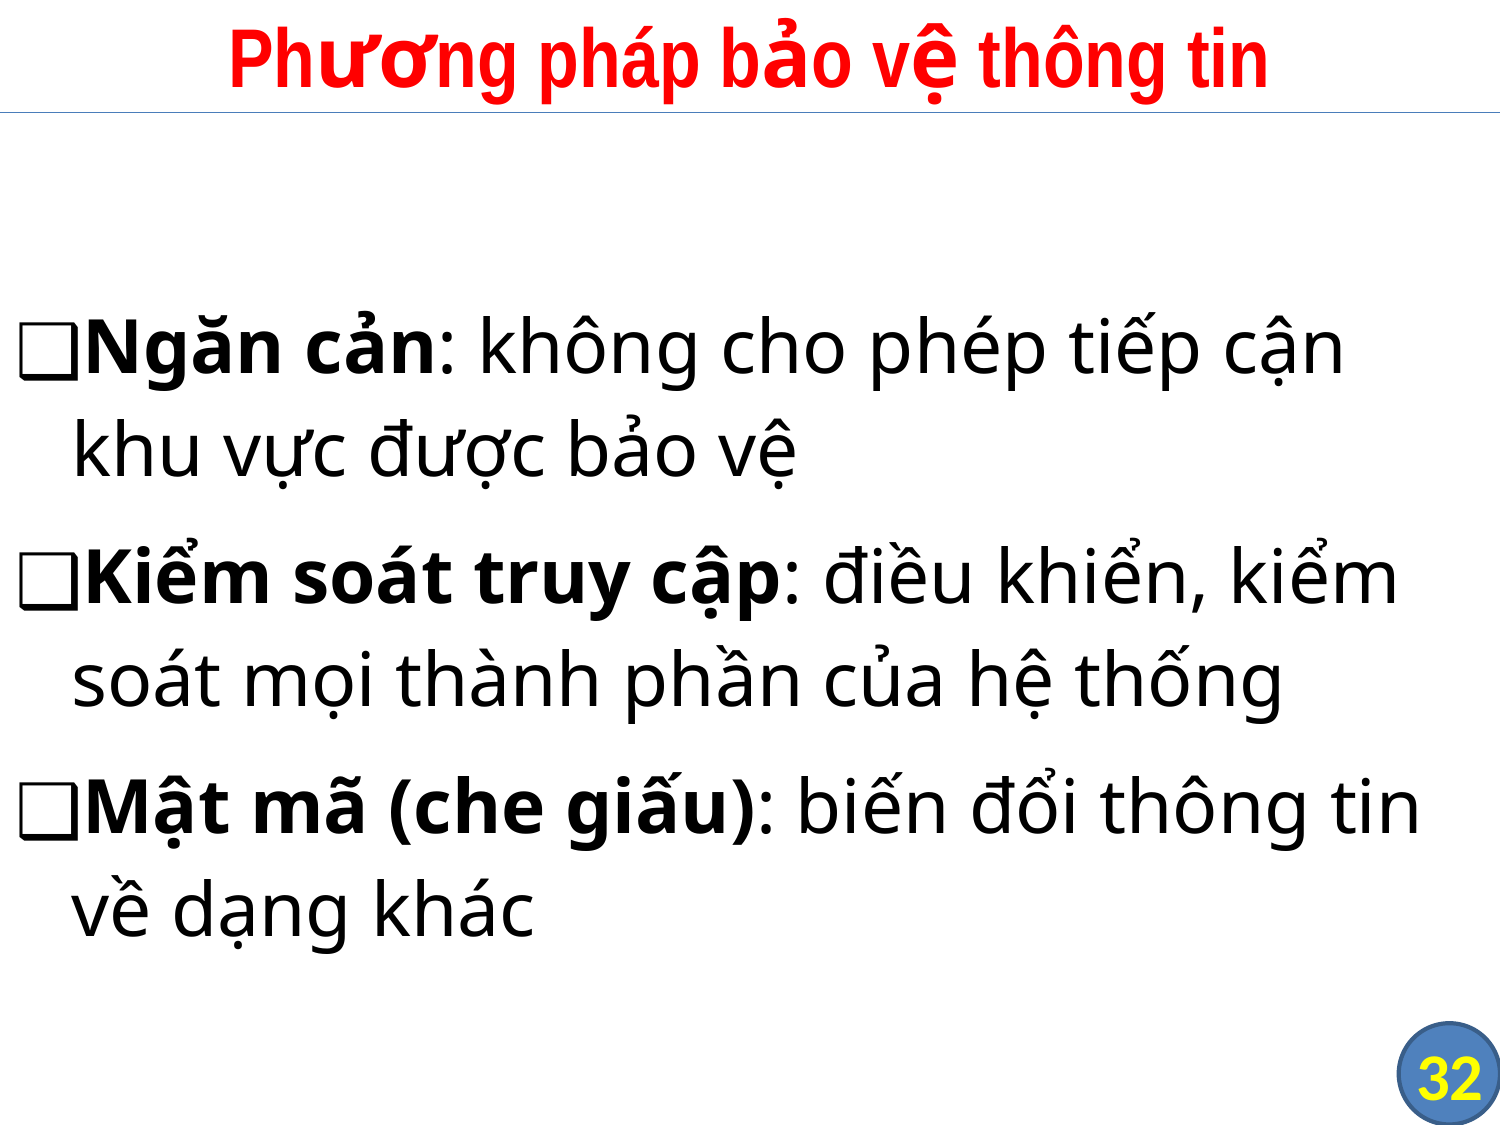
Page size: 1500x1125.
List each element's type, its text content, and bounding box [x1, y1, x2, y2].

list Ngăn cản: không cho phép tiếp cận khu vực được bảo vệ Kiểm soát truy cập: điều khiển, kiểm soát mọi thành phần của hệ thống Mật mã (che giấu): biến đổi thông tin về dạng khác [0, 113, 1500, 1125]
title Phương pháp bảo vệ thông tin [0, 0, 1500, 113]
slide_number ‹#› [1399, 1023, 1500, 1125]
